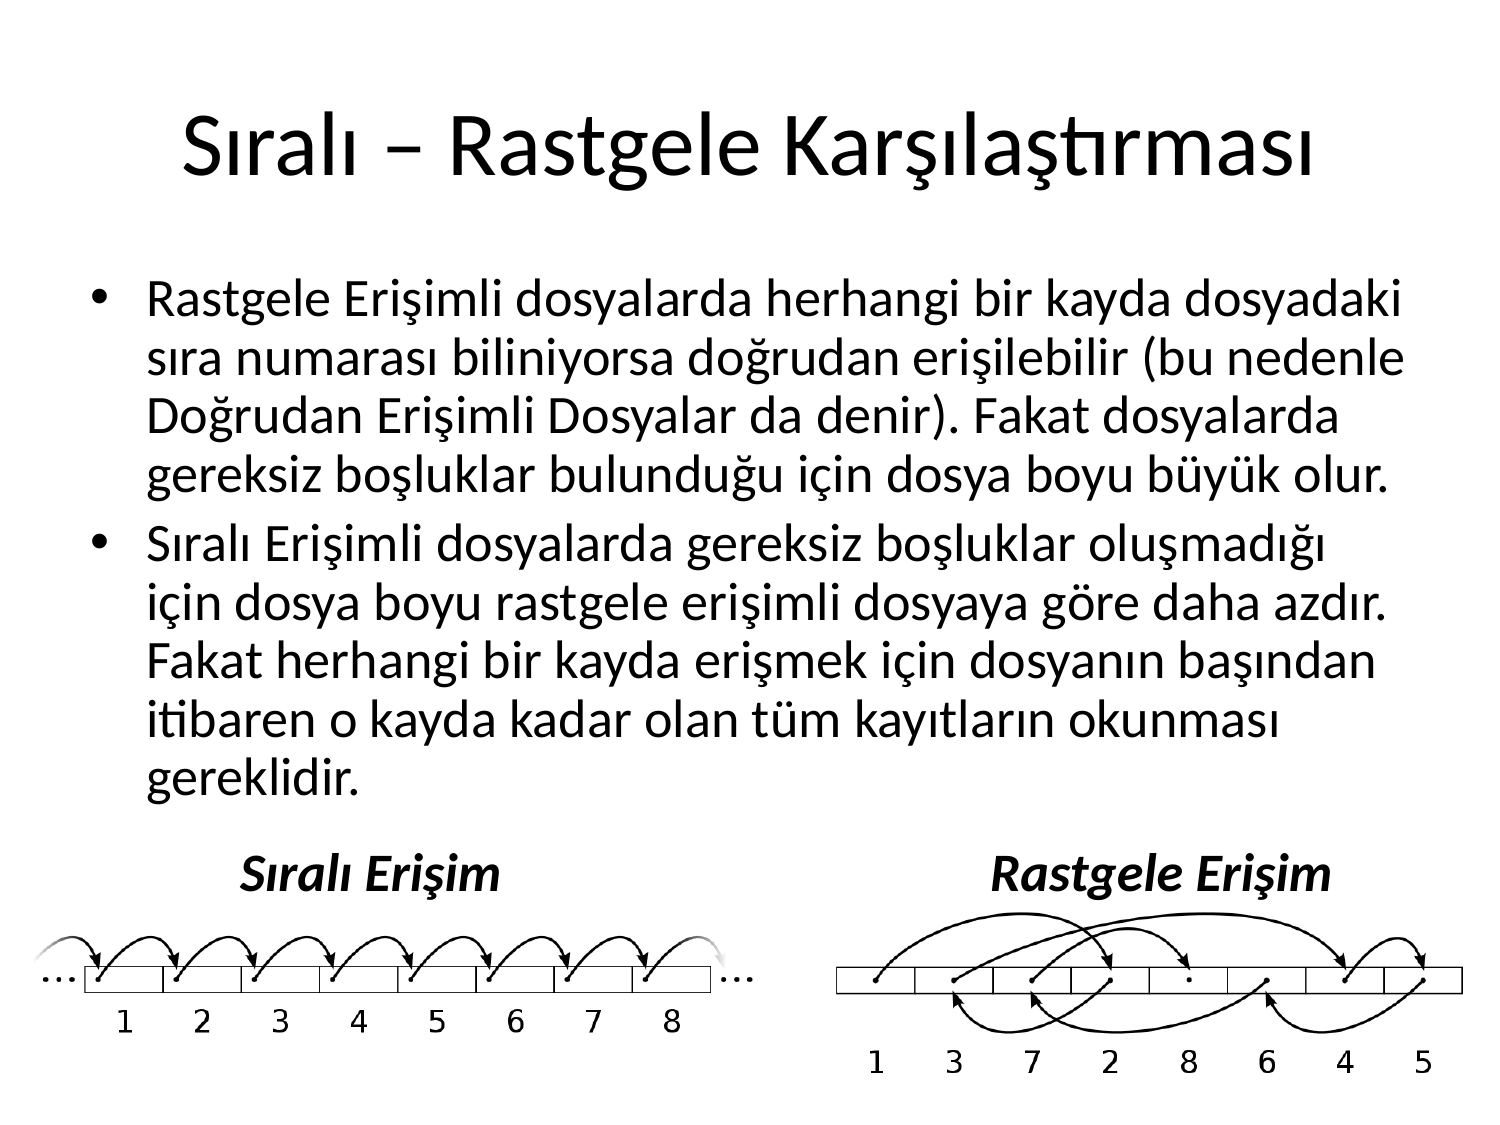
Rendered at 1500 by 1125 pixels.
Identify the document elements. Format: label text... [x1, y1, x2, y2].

picture [7, 887, 1493, 1083]
title Sıralı – Rastgele Karşılaştırması [75, 45, 1425, 233]
list Rastgele Erişimli dosyalarda herhangi bir kayda dosyadaki sıra numarası biliniyorsa doğrudan erişilebilir (bu nedenle Doğrudan Erişimli Dosyalar da denir). Fakat dosyalarda gereksiz boşluklar bulunduğu için dosya boyu büyük olur. Sıralı Erişimli dosyalarda gereksiz boşluklar oluşmadığı için dosya boyu rastgele erişimli dosyaya göre daha azdır. Fakat herhangi bir kayda erişmek için dosyanın başından itibaren o kayda kadar olan tüm kayıtların okunması gereklidir. Sıralı Erişim Rastgele Erişim [75, 262, 1425, 885]
